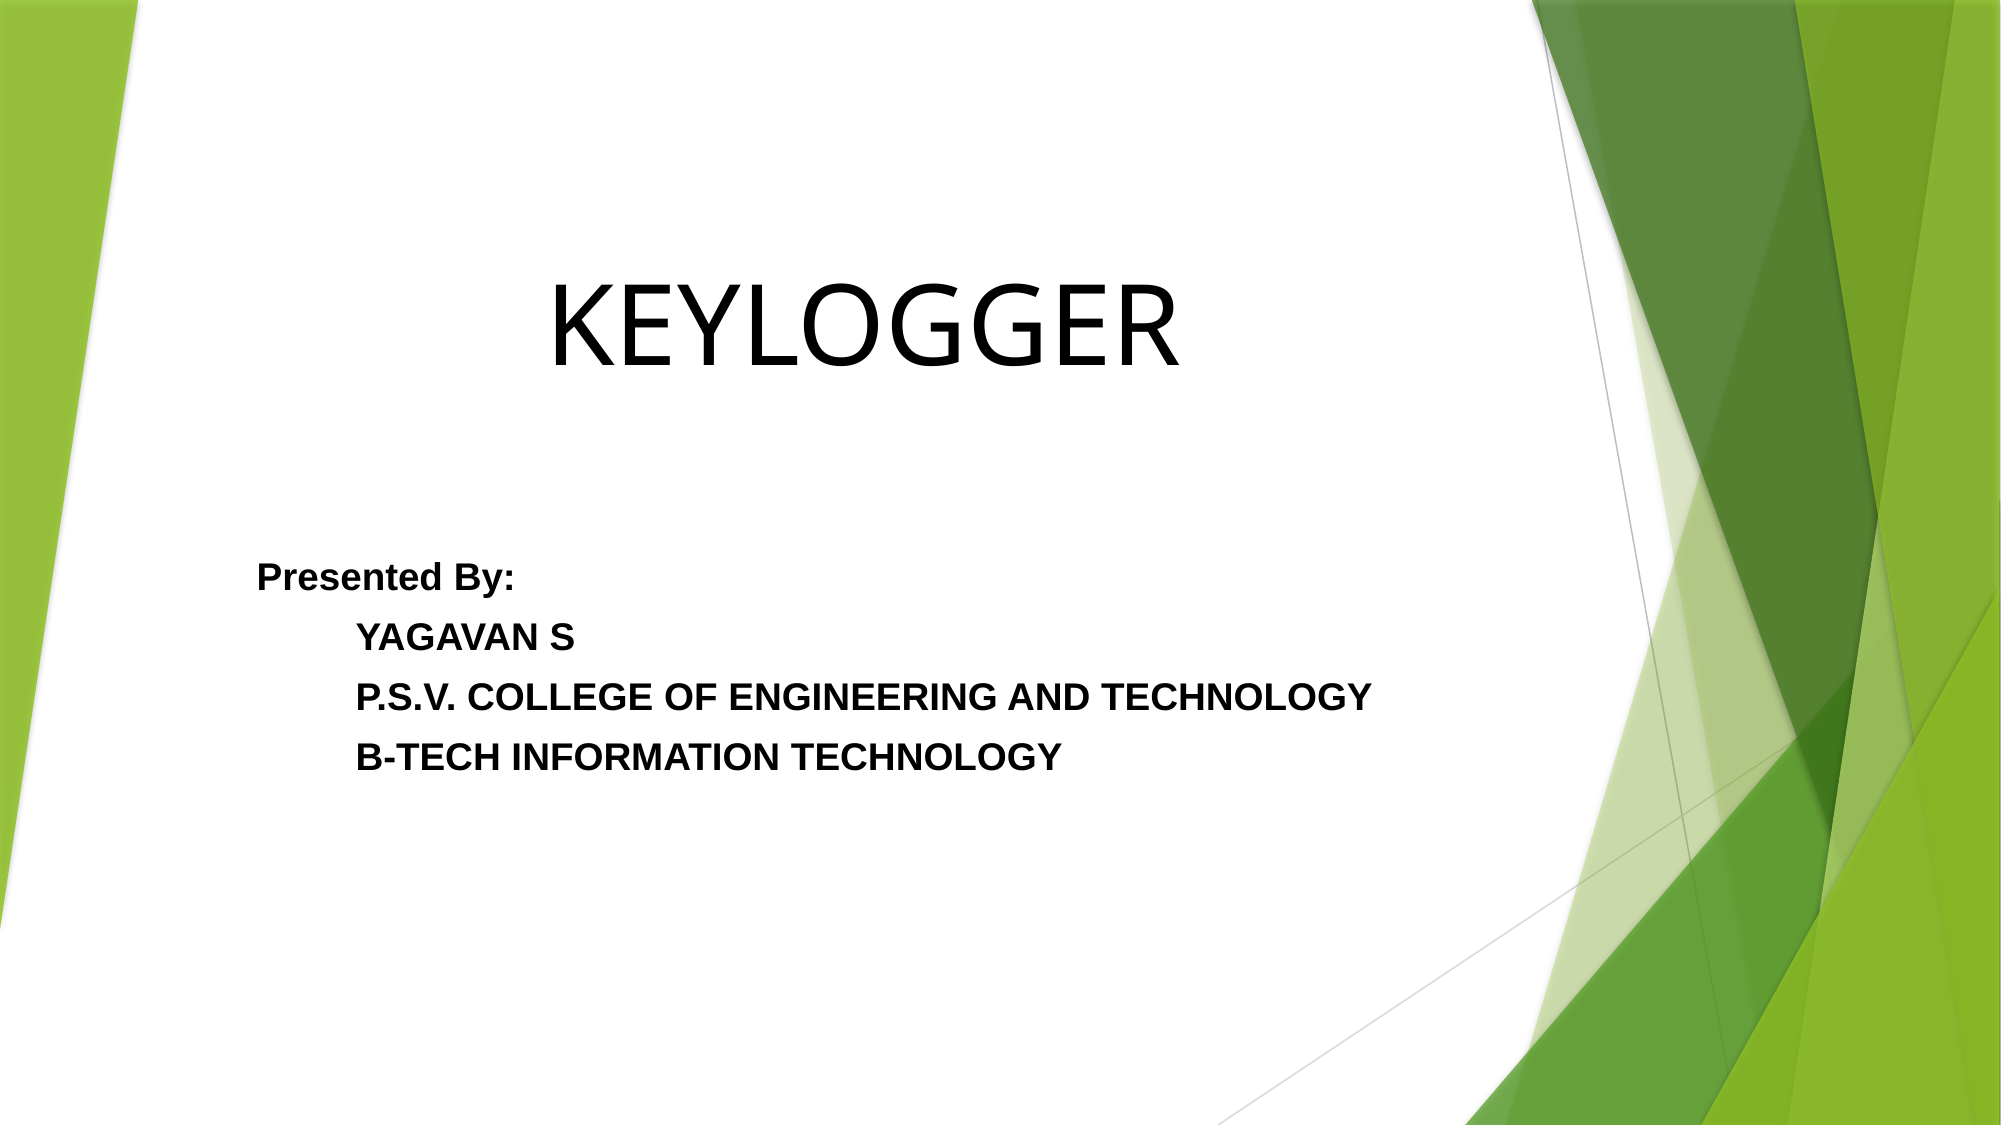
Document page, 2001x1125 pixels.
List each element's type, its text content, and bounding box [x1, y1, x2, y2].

subtitle Presented By: YAGAVAN S P.S.V. COLLEGE OF ENGINEERING AND TECHNOLOGY B-TECH INFORMATION TECHNOLOGY [241, 544, 1516, 790]
title KEYLOGGER [226, 125, 1501, 396]
